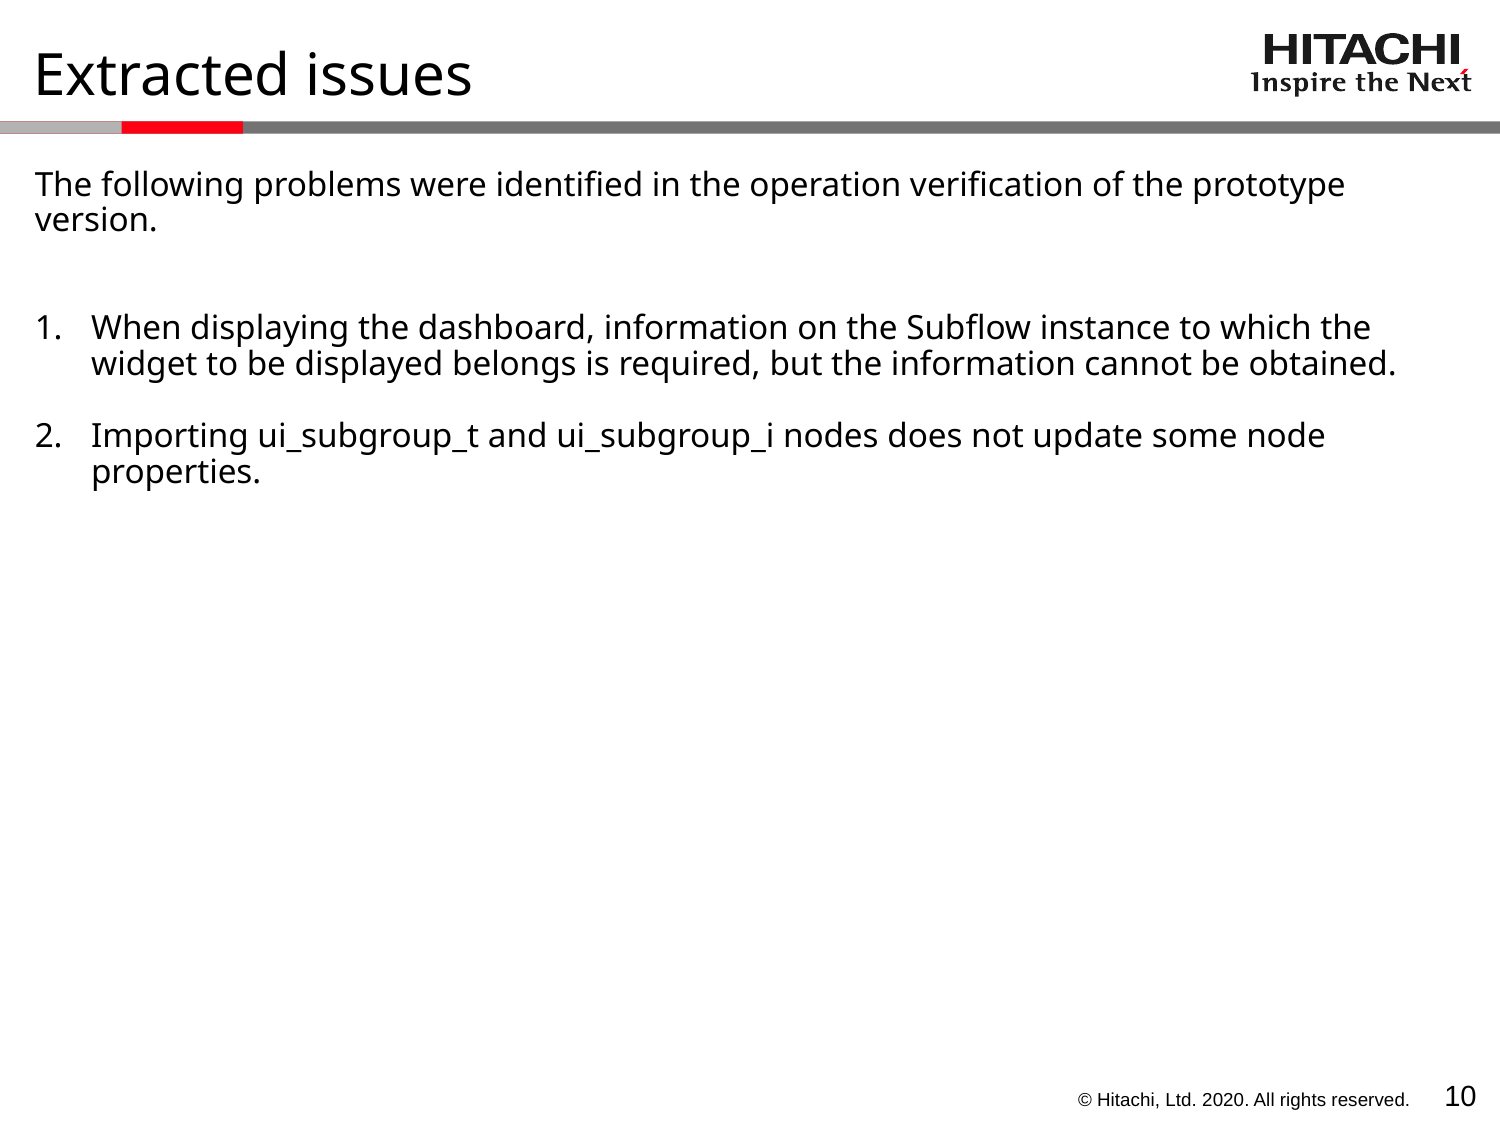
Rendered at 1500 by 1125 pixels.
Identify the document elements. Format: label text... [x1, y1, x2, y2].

text_box The following problems were identified in the operation verification of the prototype version. When displaying the dashboard, information on the Subflow instance to which the widget to be displayed belongs is required, but the information cannot be obtained. Importing ui_subgroup_t and ui_subgroup_i nodes does not update some node properties. [20, 159, 1480, 534]
slide_number 9 [1411, 1073, 1492, 1124]
title Extracted issues [18, 29, 515, 116]
